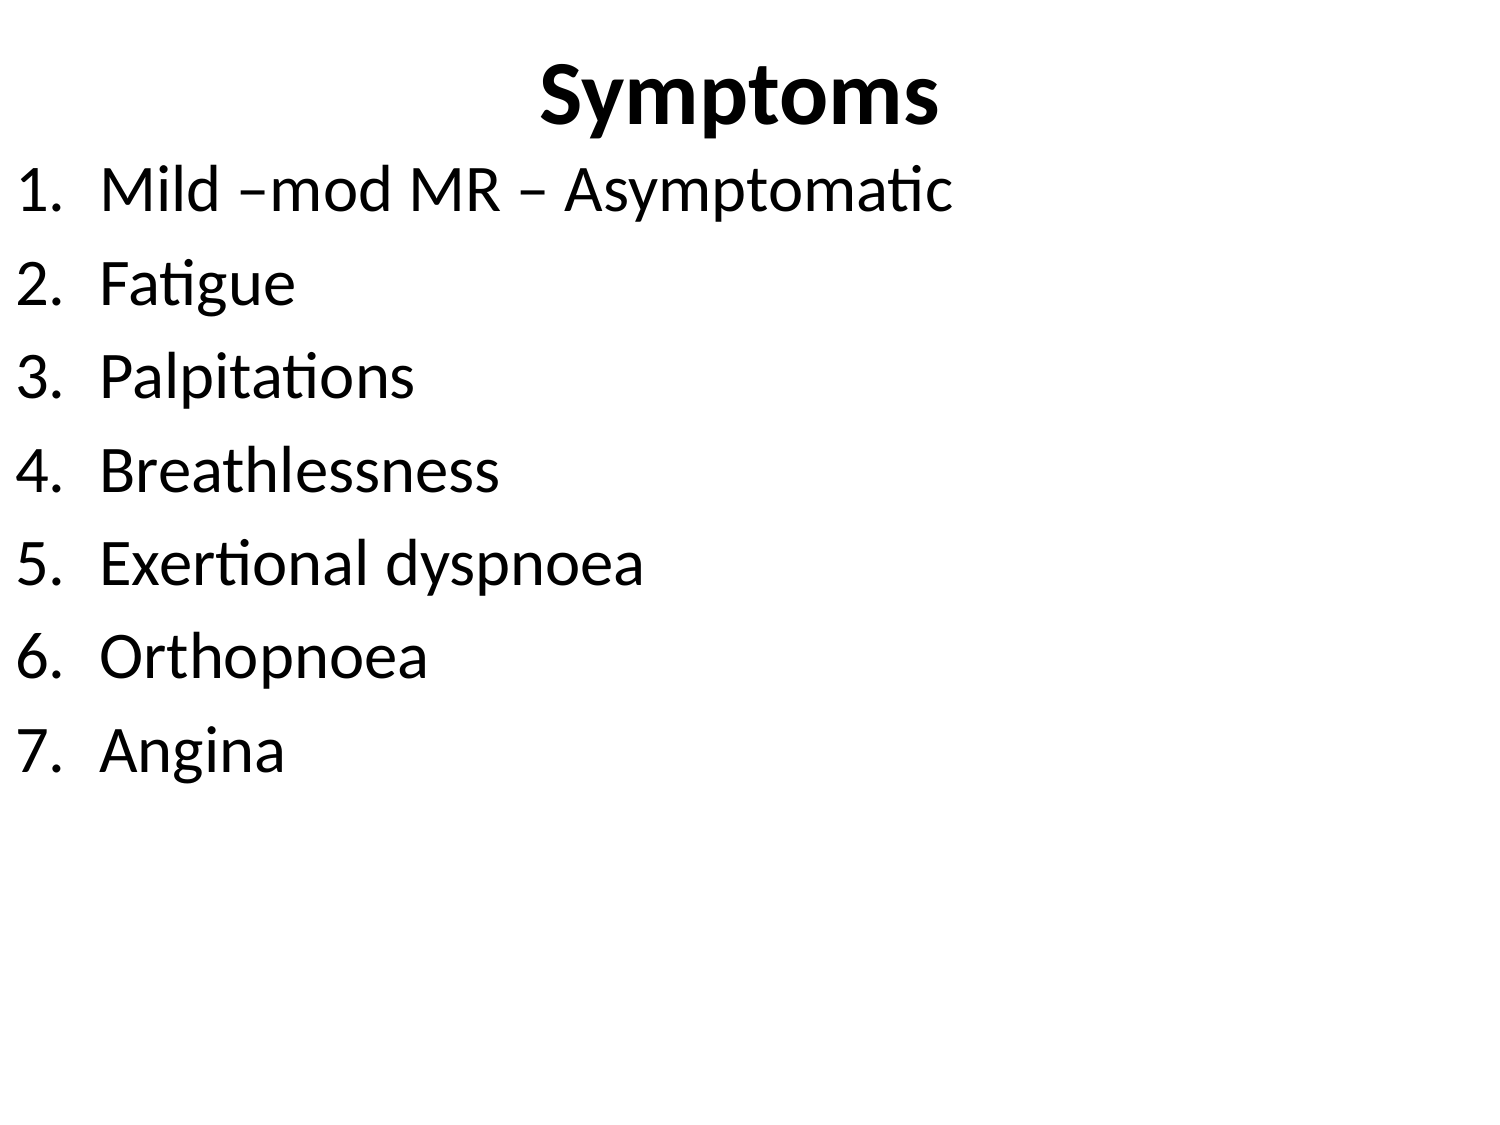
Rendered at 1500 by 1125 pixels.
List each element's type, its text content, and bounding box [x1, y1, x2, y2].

list Mild –mod MR – Asymptomatic Fatigue Palpitations Breathlessness Exertional dyspnoea Orthopnoea Angina [0, 137, 1500, 1125]
title Symptoms [75, 0, 1425, 137]
